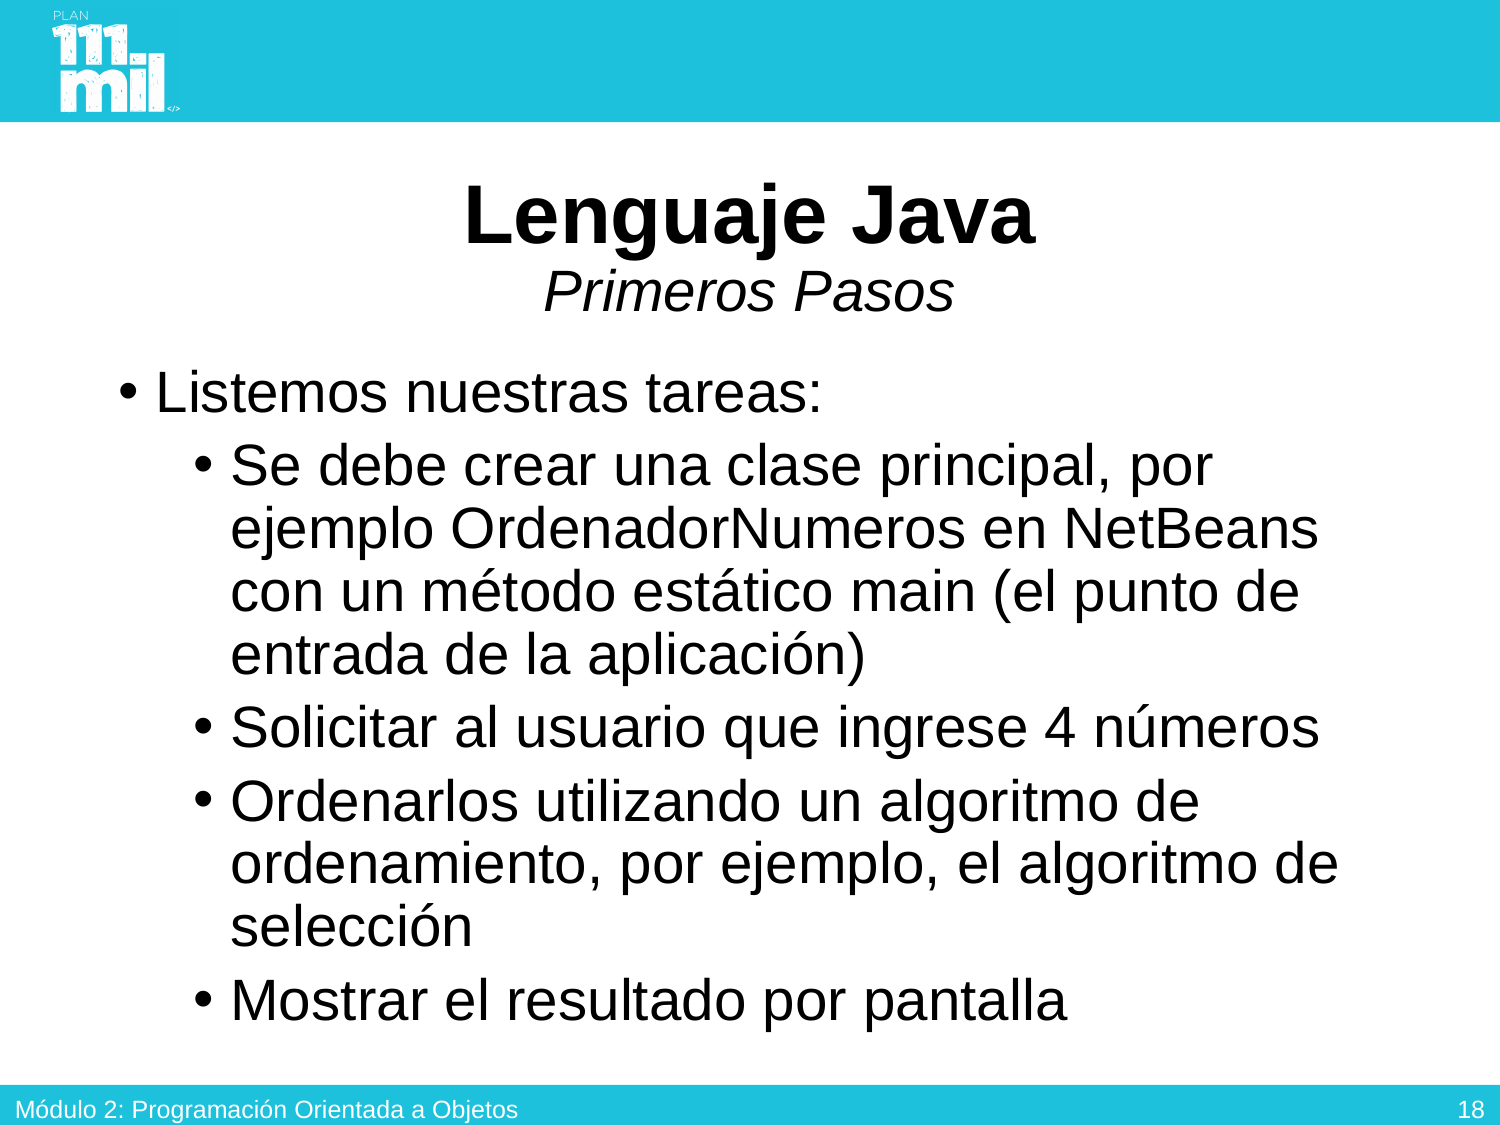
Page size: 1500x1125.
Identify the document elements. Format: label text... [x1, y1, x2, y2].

footer Módulo 2: Programación Orientada a Objetos [0, 1078, 549, 1125]
title Lenguaje Java Primeros Pasos [103, 147, 1397, 348]
list Listemos nuestras tareas: Se debe crear una clase principal, por ejemplo OrdenadorNumeros en NetBeans con un método estático main (el punto de entrada de la aplicación) Solicitar al usuario que ingrese 4 números Ordenarlos utilizando un algoritmo de ordenamiento, por ejemplo, el algoritmo de selección Mostrar el resultado por pantalla [103, 354, 1397, 1069]
slide_number 17 [1162, 1078, 1500, 1125]
